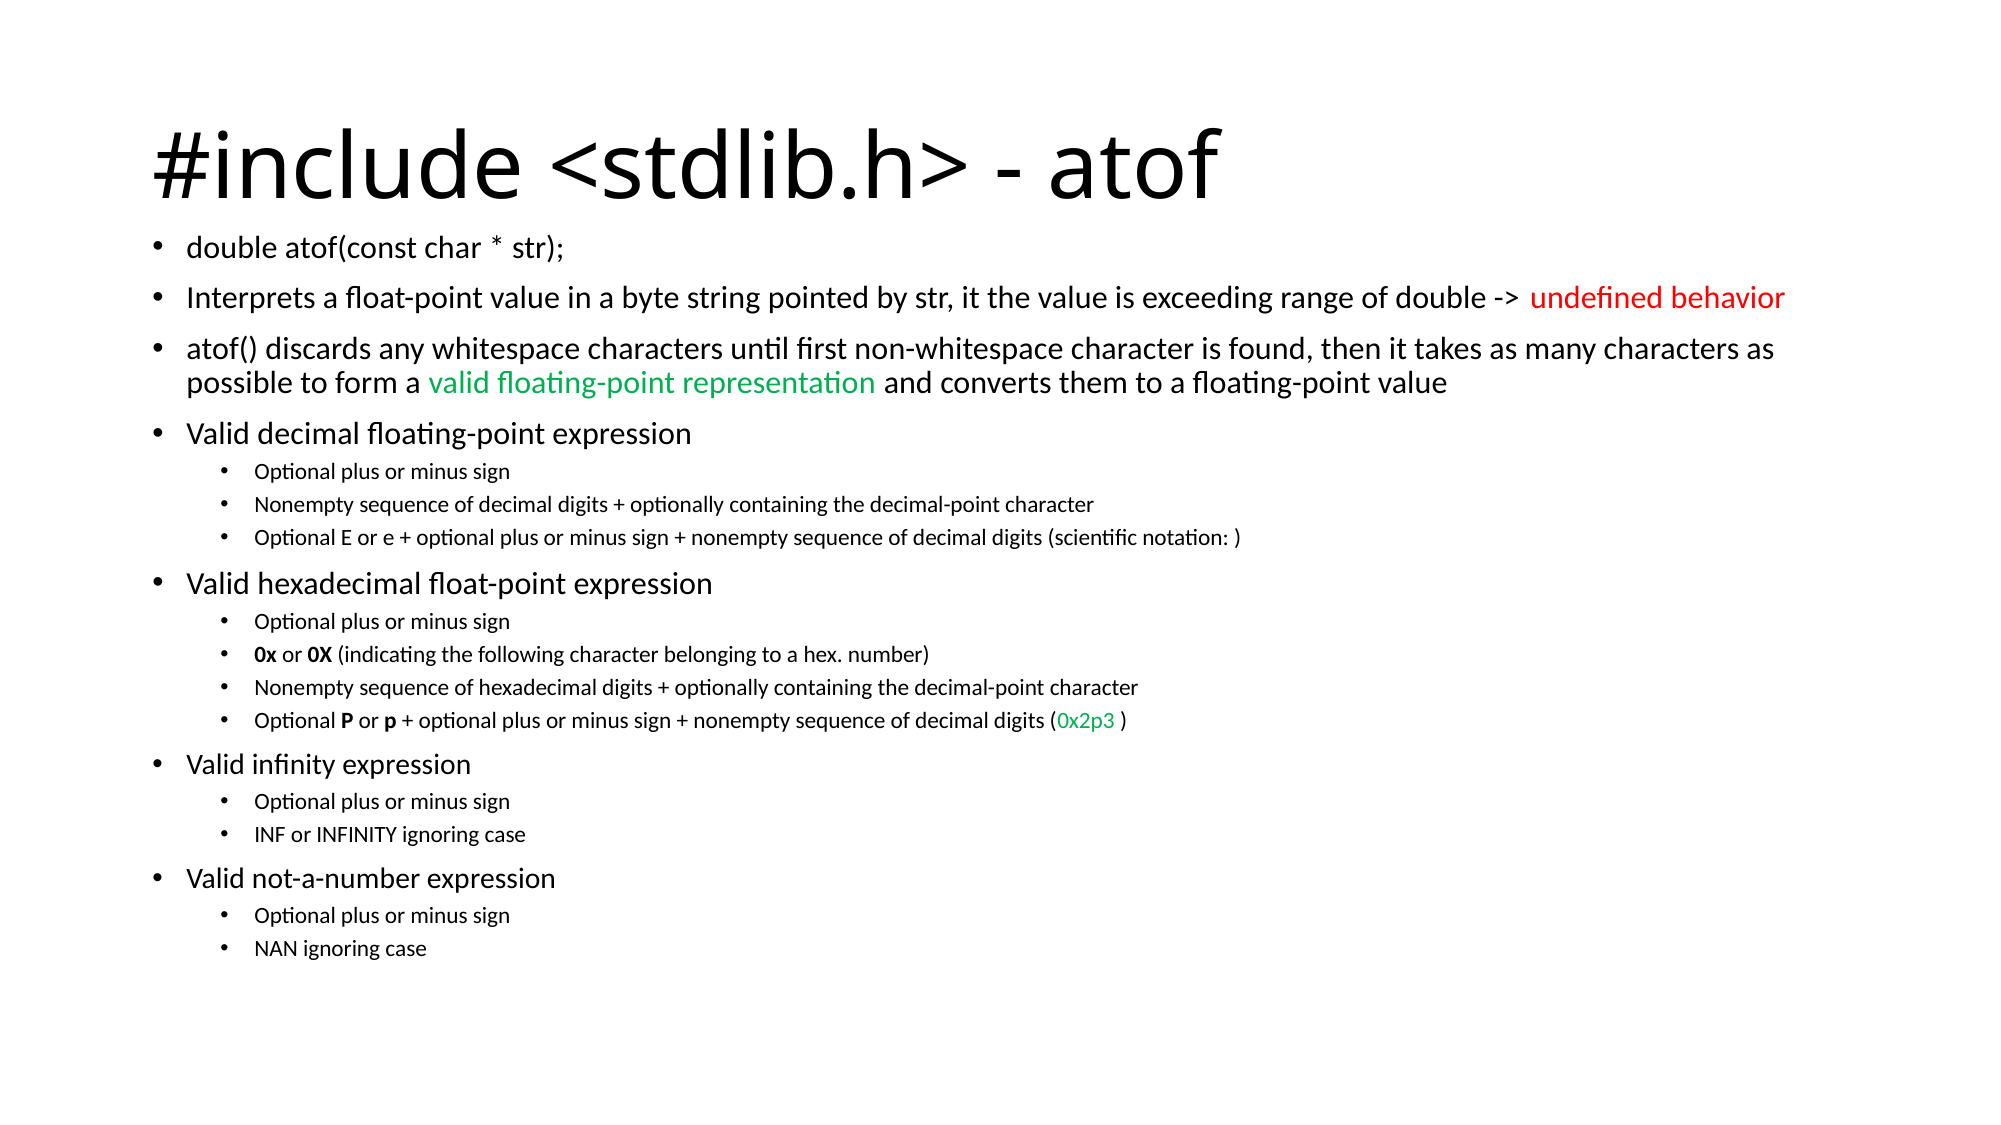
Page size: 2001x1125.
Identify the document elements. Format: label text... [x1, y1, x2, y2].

title #include <stdlib.h> - atof [137, 59, 1863, 278]
